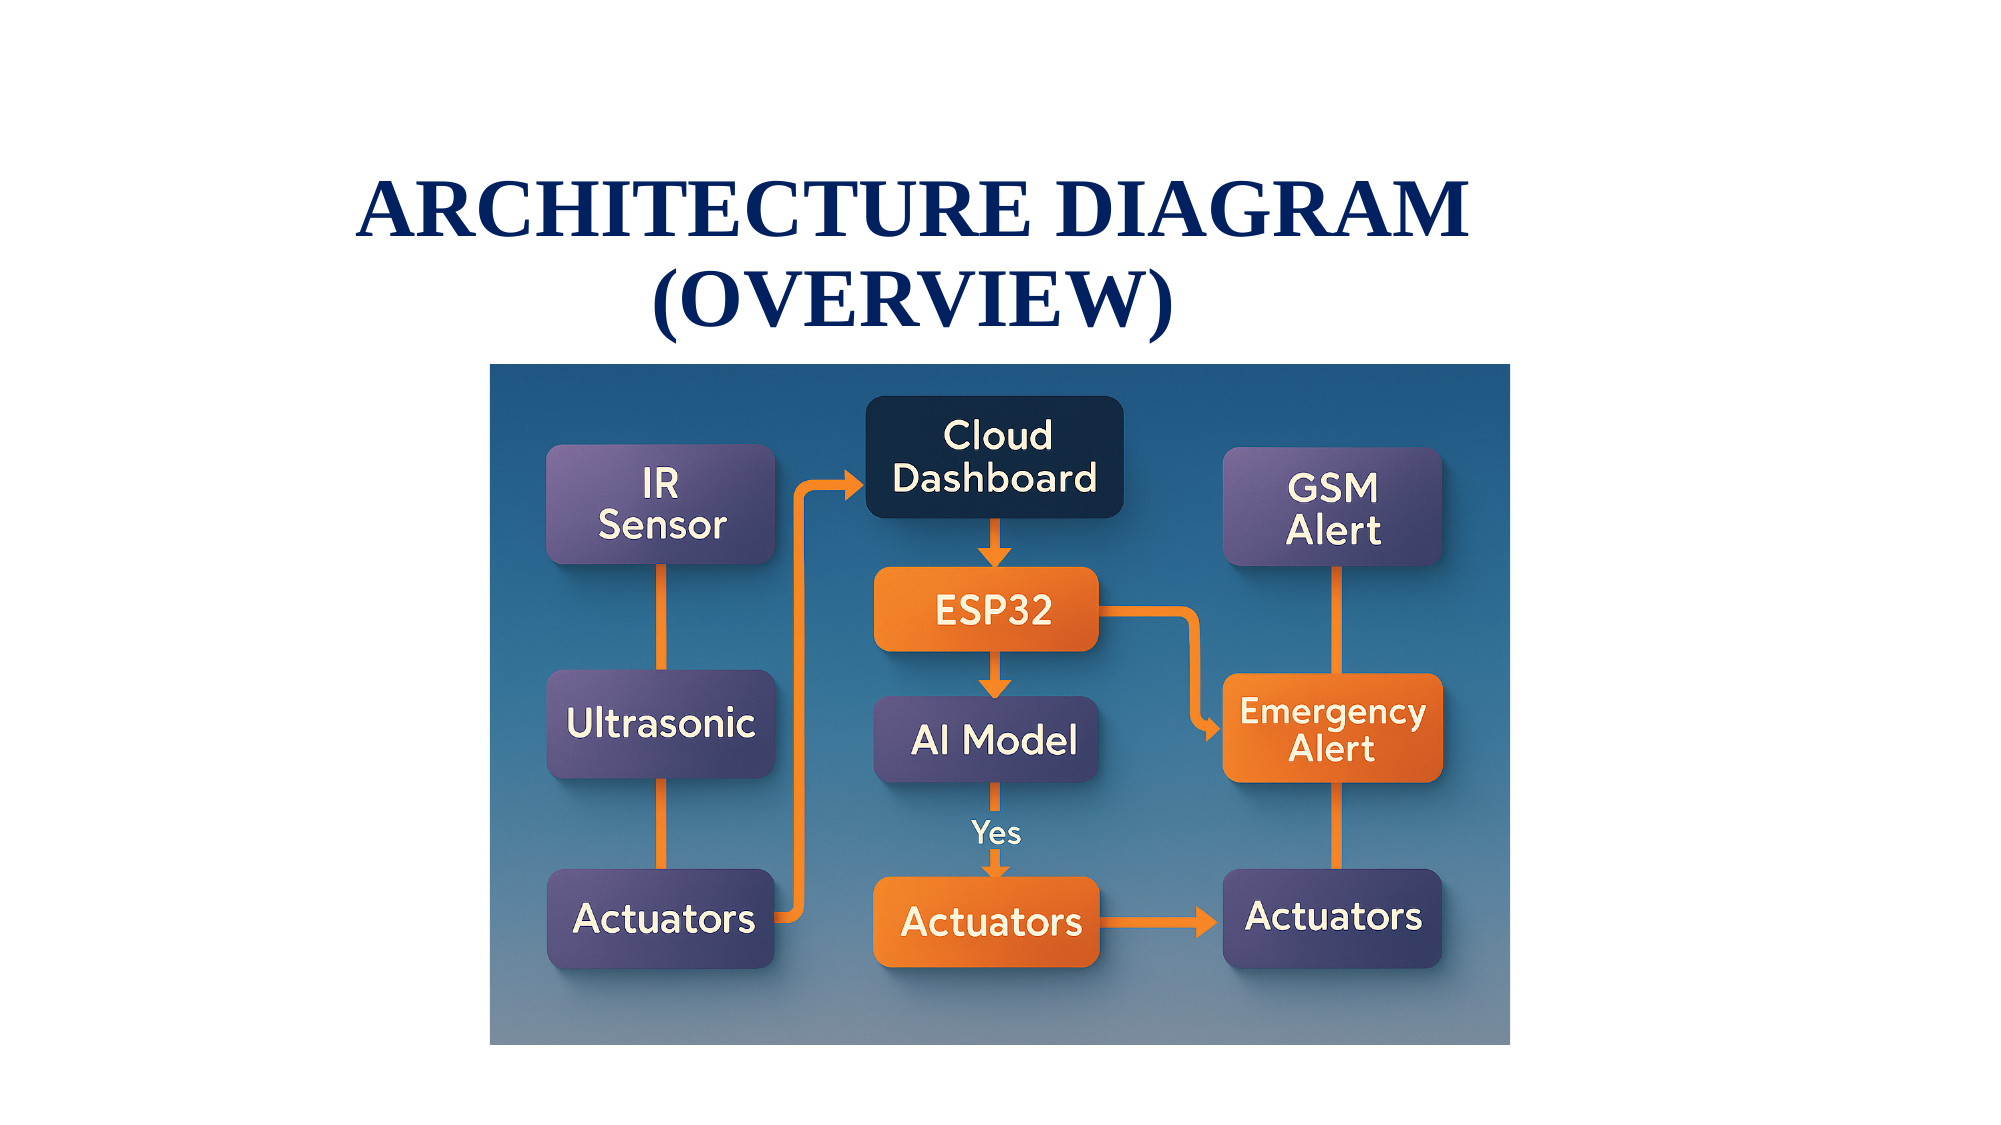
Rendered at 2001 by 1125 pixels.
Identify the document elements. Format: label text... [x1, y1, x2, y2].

title ARCHITECTURE DIAGRAM (OVERVIEW) [189, 91, 1638, 417]
picture [489, 364, 1511, 1045]
